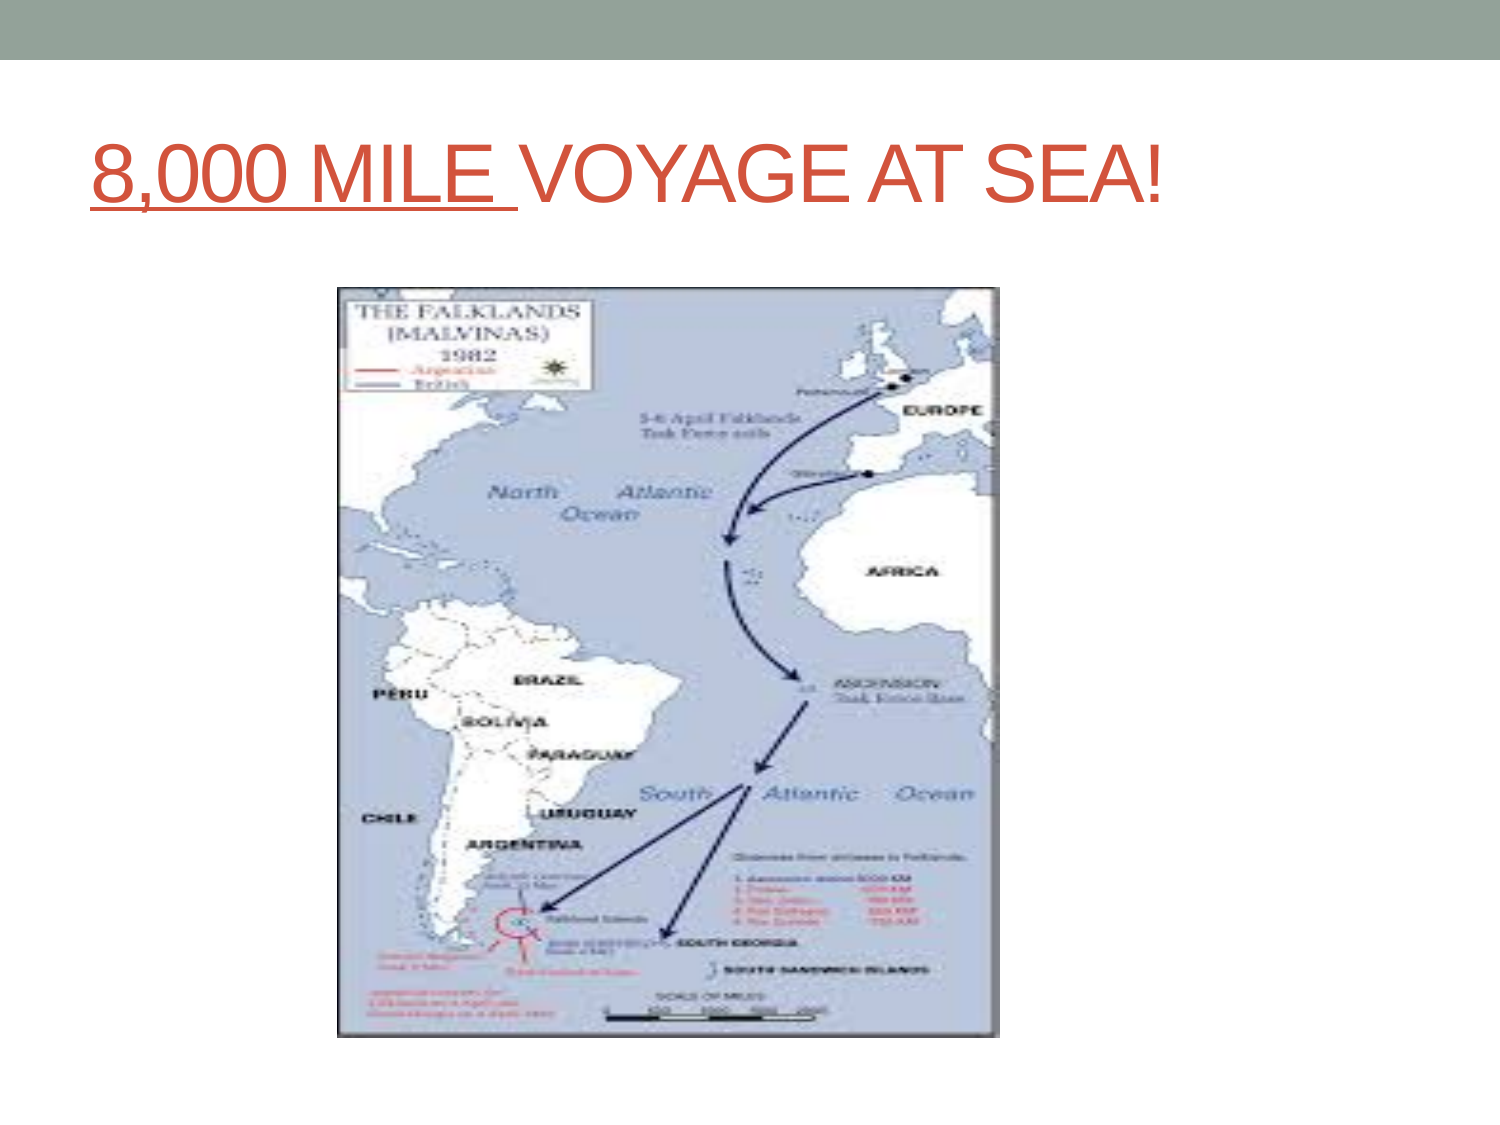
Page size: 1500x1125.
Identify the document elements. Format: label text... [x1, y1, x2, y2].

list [337, 287, 1001, 1038]
title 8,000 MILE VOYAGE AT SEA! [75, 87, 1425, 250]
